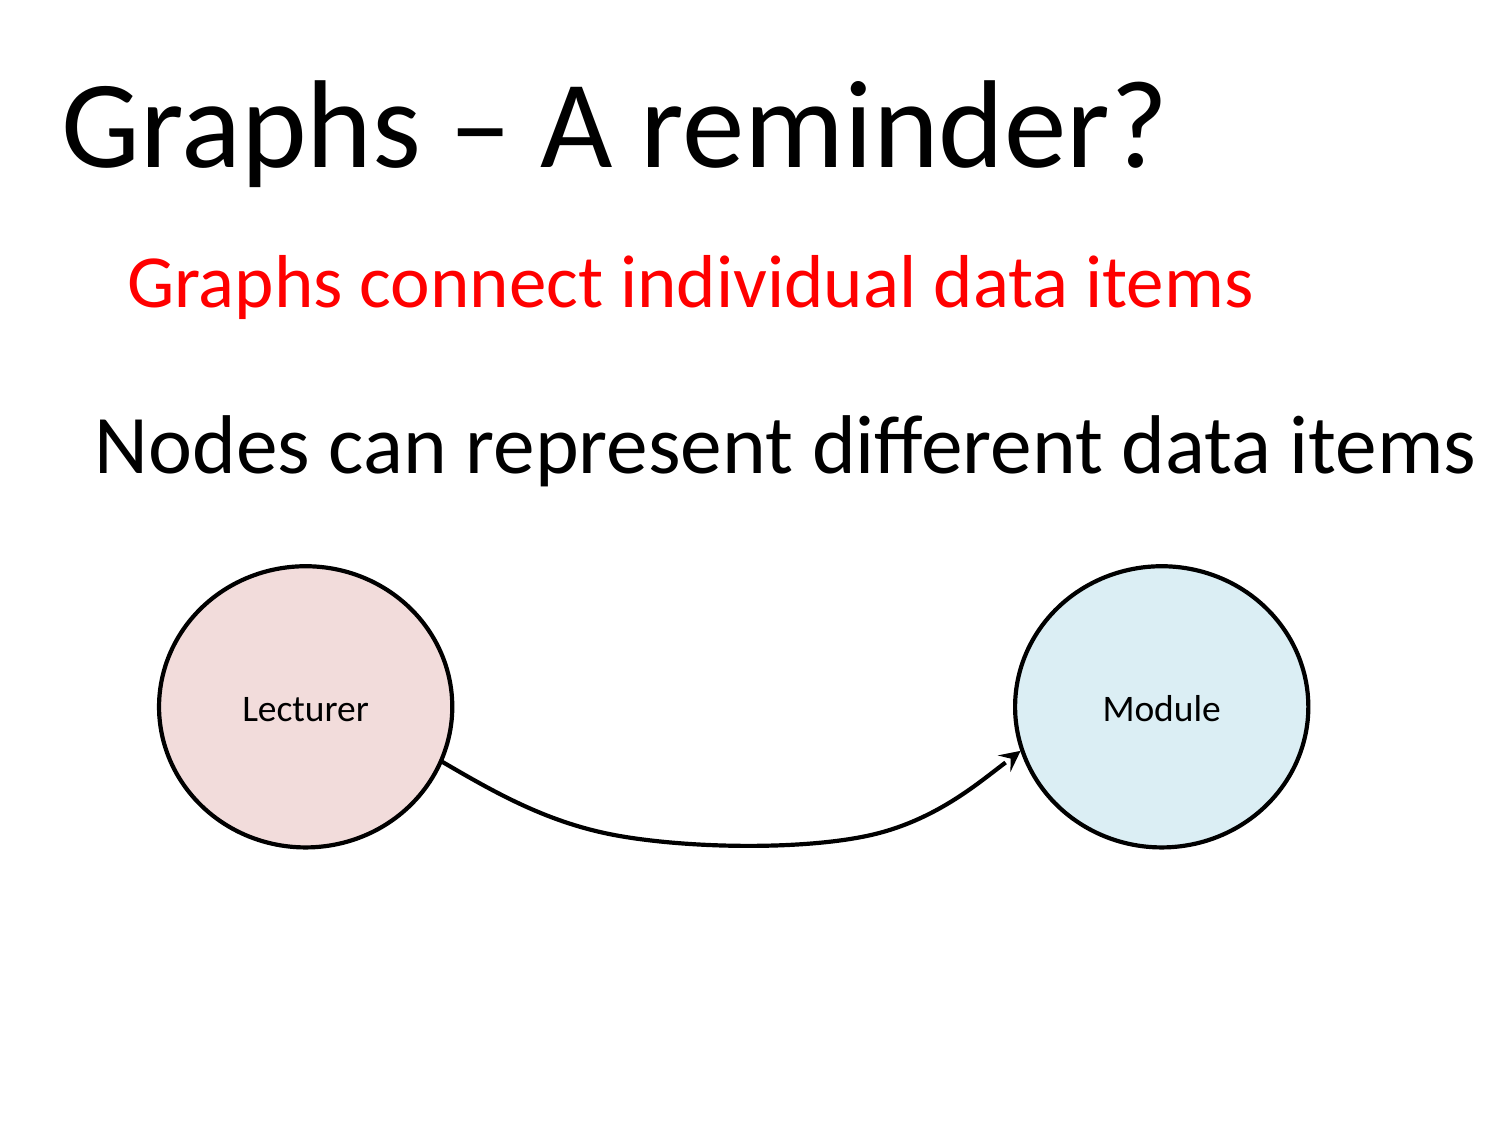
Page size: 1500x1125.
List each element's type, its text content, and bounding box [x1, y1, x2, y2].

text_box Graphs – A reminder? [46, 35, 1301, 200]
text_box Module [1013, 564, 1311, 850]
text_box Nodes can represent different data items [80, 382, 1493, 498]
text_box Lecturer [156, 564, 455, 850]
title Graphs connect individual data items [112, 225, 1390, 348]
text_box [439, 750, 1021, 848]
